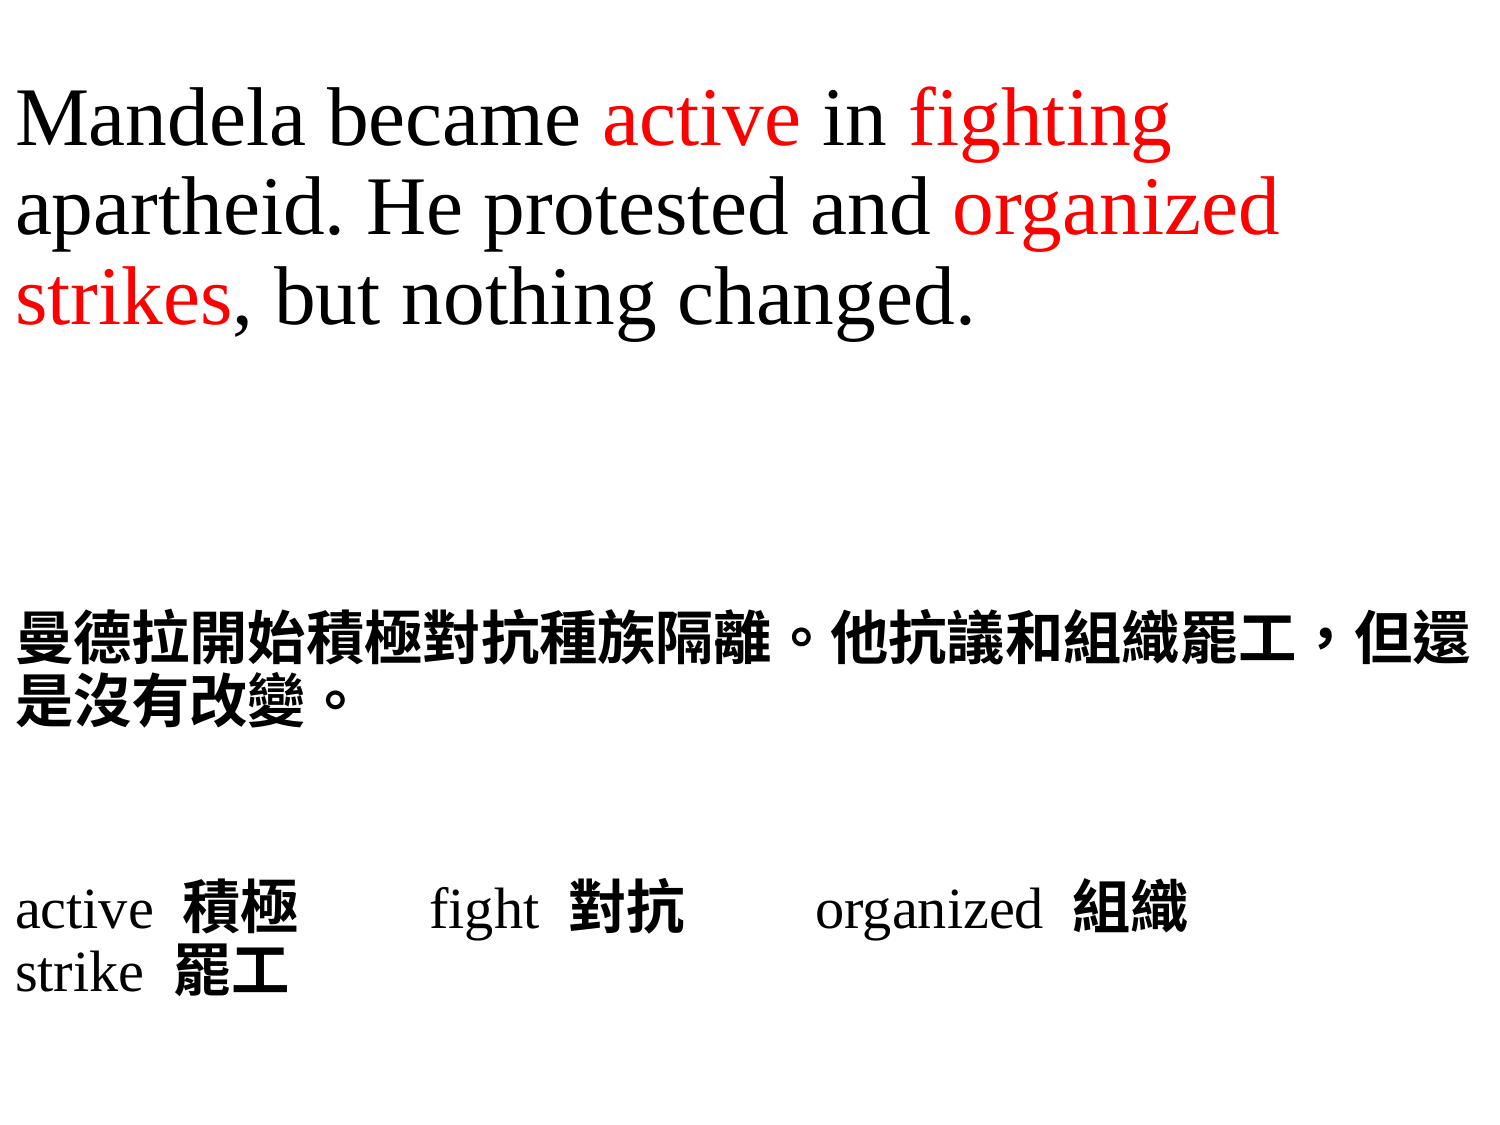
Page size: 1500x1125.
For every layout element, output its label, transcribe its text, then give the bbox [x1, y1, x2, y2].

subtitle Mandela became active in fighting apartheid. He protested and organized strikes, but nothing changed. 曼德拉開始積極對抗種族隔離。他抗議和組織罷工，但還是沒有改變。 active 積極 fight 對抗 organized 組織 strike 罷工 [0, 0, 1500, 1125]
